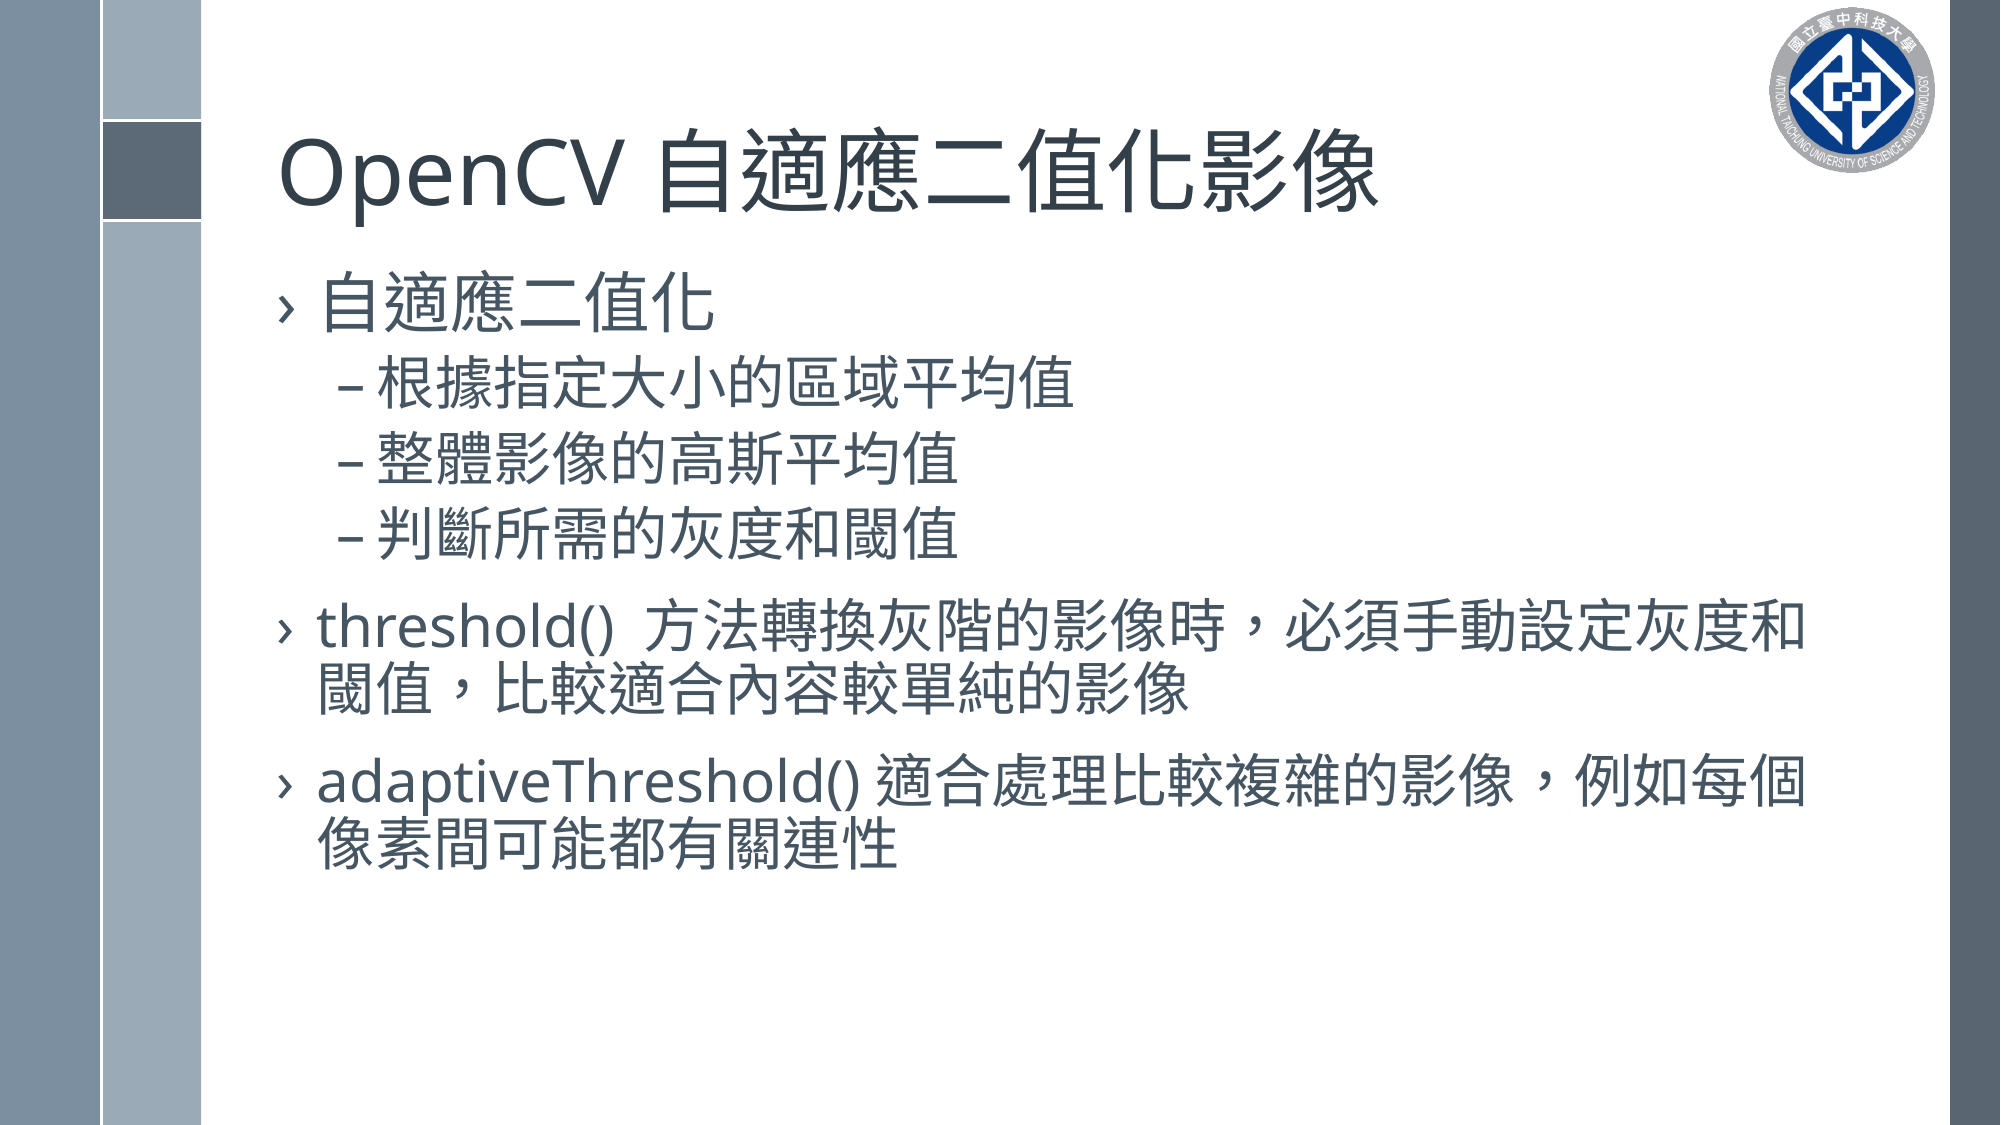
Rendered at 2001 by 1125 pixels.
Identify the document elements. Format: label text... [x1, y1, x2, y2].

picture [1769, 7, 1935, 173]
title OpenCV自適應二值化影像 [261, 29, 1867, 233]
list 自適應二值化 根據指定大小的區域平均值 整體影像的高斯平均值 判斷所需的灰度和閾值 threshold() 方法轉換灰階的影像時，必須手動設定灰度和閾值，比較適合內容較單純的影像 adaptiveThreshold()適合處理比較複雜的影像，例如每個像素間可能都有關連性 [261, 262, 1867, 1013]
